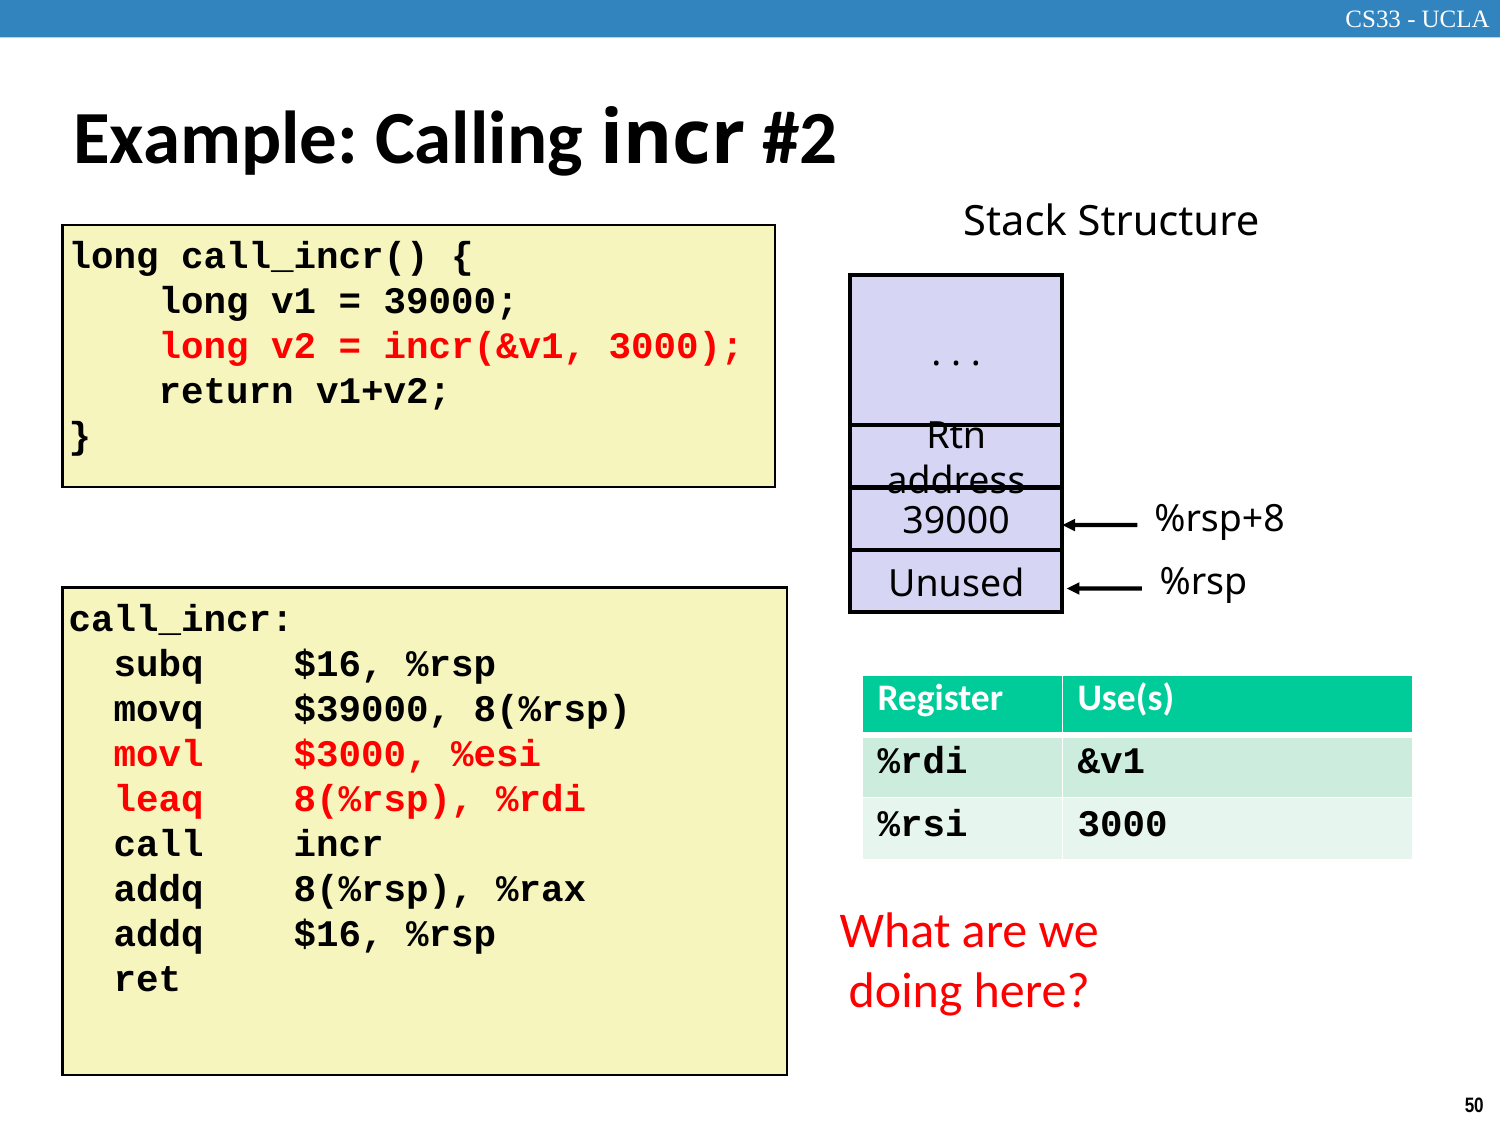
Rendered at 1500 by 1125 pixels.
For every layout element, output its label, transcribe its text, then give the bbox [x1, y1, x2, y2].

text_box %rsp [1153, 550, 1254, 609]
text_box 39000 [849, 488, 1063, 549]
text_box %rsp+8 [1148, 487, 1292, 545]
text_box Unused [849, 549, 1063, 613]
table_header Register [863, 676, 1062, 732]
text_box [1062, 518, 1138, 532]
text_box call_incr: subq $16, %rsp movq $39000, 8(%rsp) movl $3000, %esi leaq 8(%rsp), %rdi call incr addq 8(%rsp), %rax addq $16, %rsp ret [62, 587, 788, 1075]
text_box long call_incr() { long v1 = 39000; long v2 = incr(&v1, 3000); return v1+v2; } [62, 224, 775, 488]
table_cell %rdi [863, 738, 1062, 797]
text_box Stack Structure [956, 187, 1266, 250]
text_box Rtn address [849, 424, 1063, 488]
table_header Use(s) [1063, 676, 1412, 732]
text_box [1066, 582, 1142, 595]
title Example: Calling incr #2 [58, 71, 1305, 197]
table_cell %rsi [863, 798, 1062, 859]
table_cell &v1 [1063, 738, 1412, 797]
table_cell 3000 [1063, 798, 1412, 859]
text_box . . . [849, 274, 1063, 424]
text_box What are we doing here? [788, 890, 1150, 1026]
